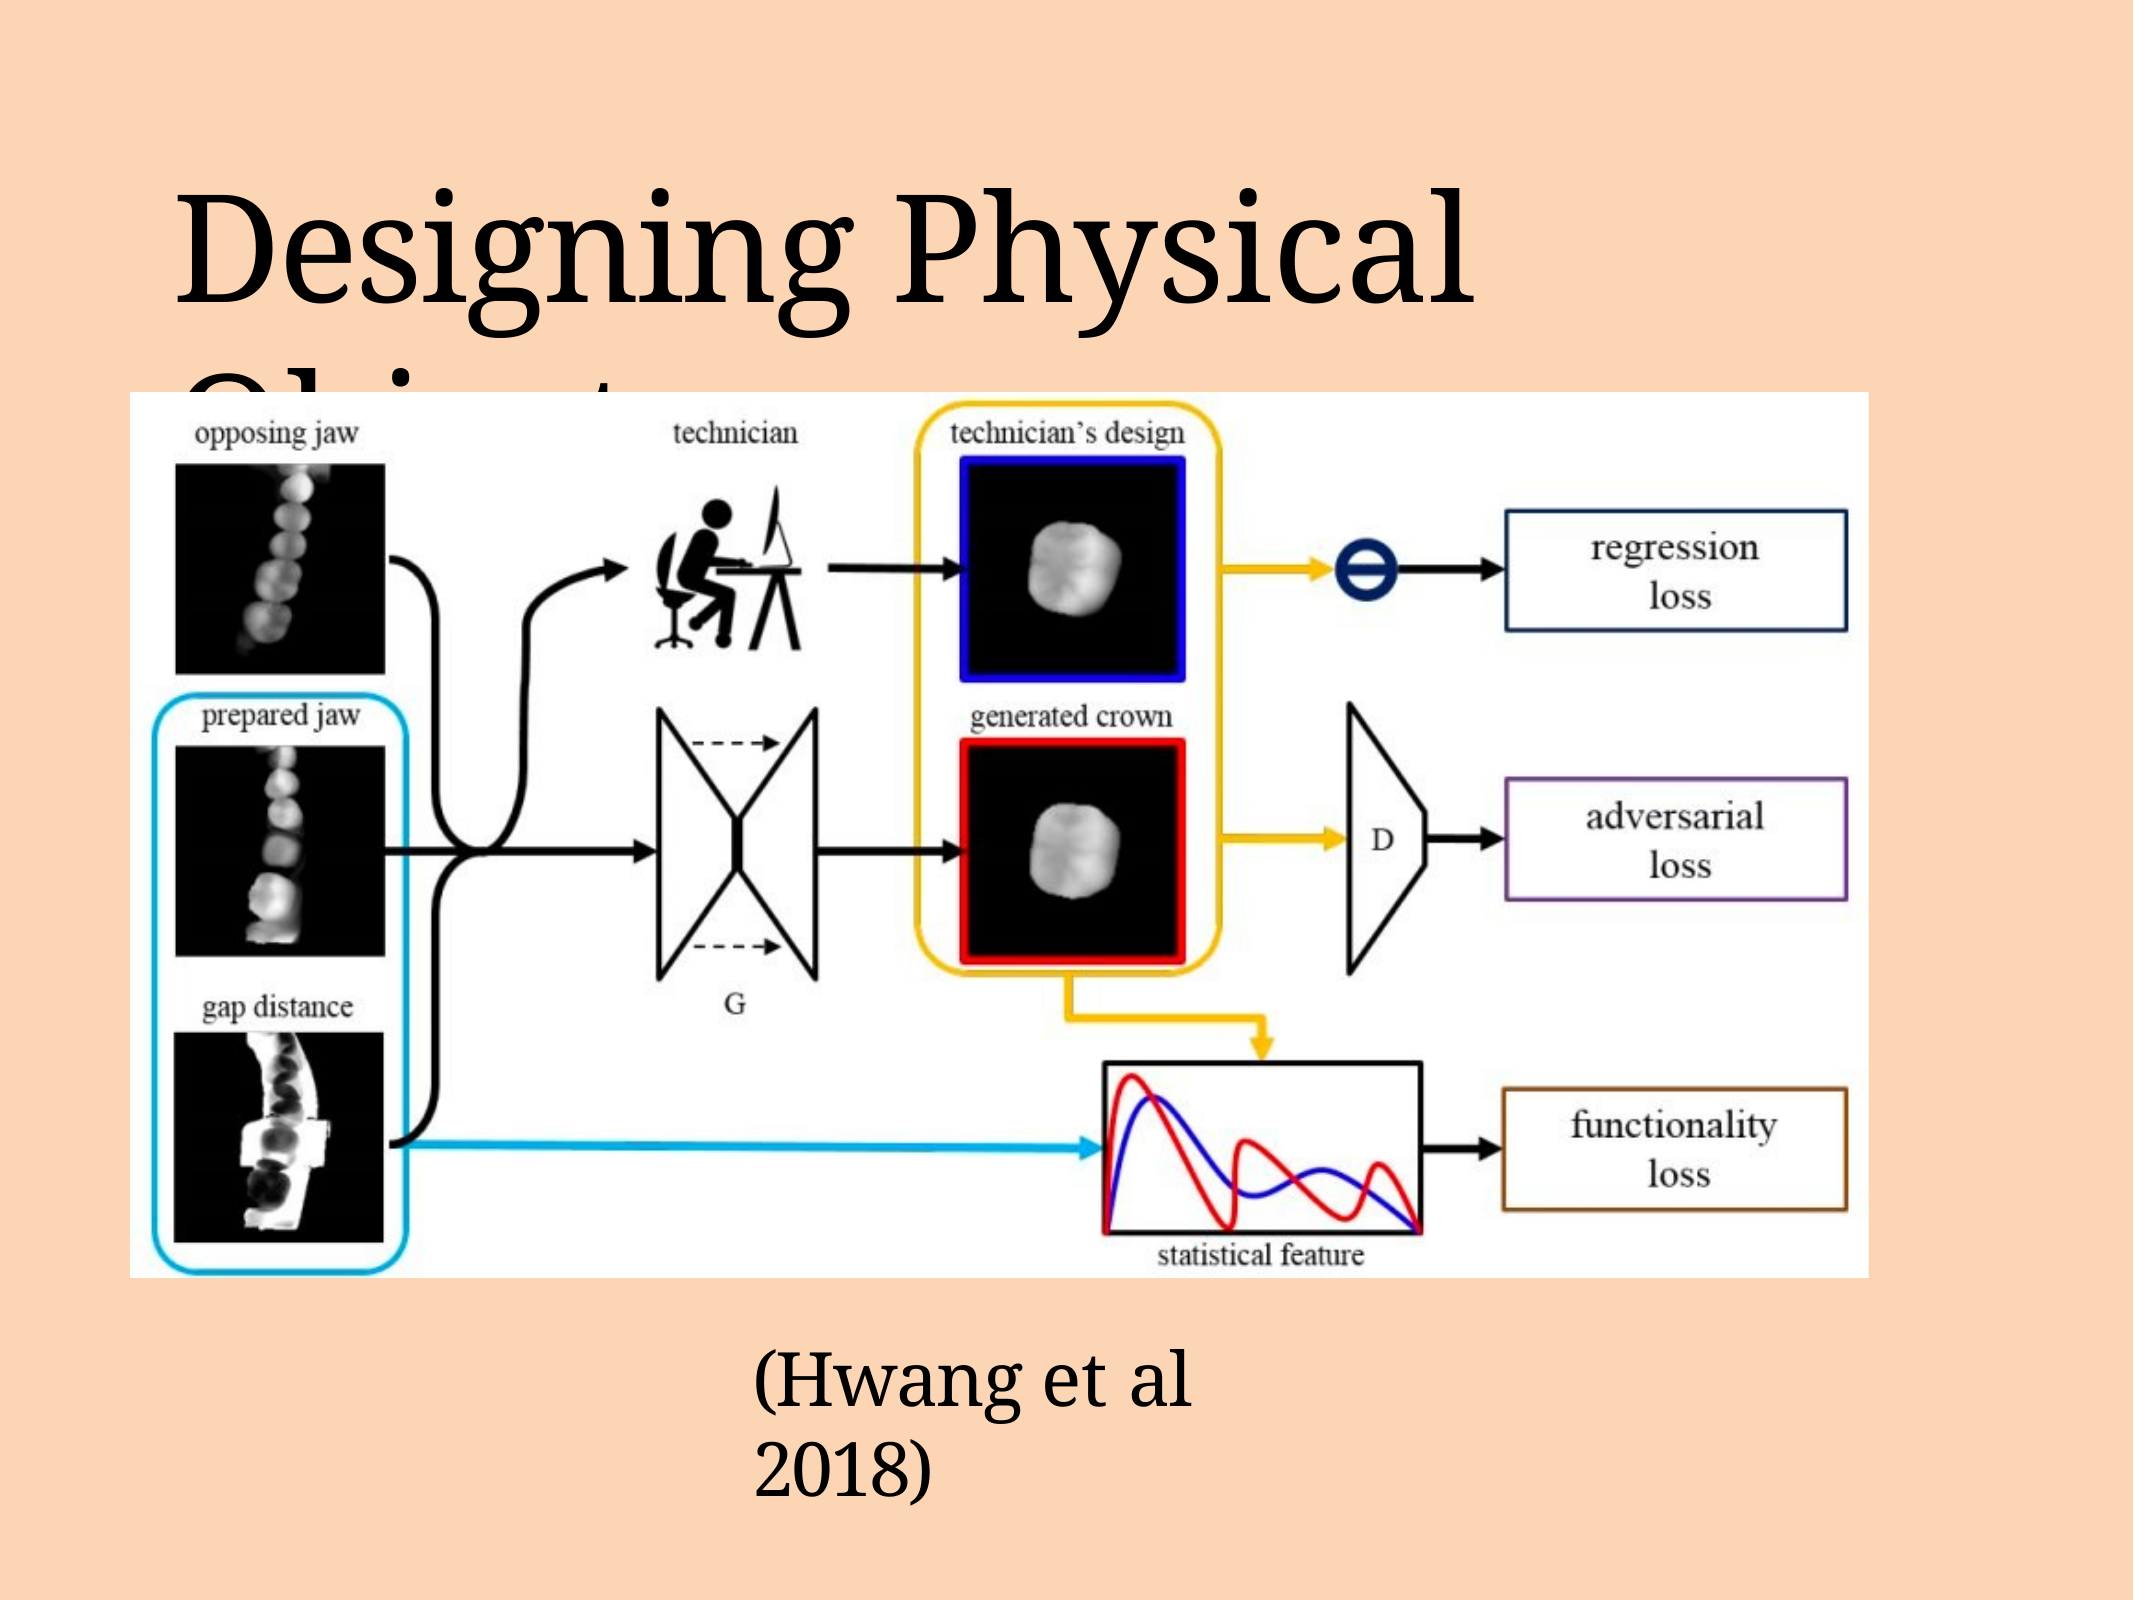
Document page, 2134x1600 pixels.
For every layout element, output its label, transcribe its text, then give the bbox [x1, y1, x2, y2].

text_box (Hwang et al 2018) [750, 1329, 1383, 1512]
title Designing Physical Objects [170, 150, 1963, 513]
text_box [130, 392, 1869, 1278]
